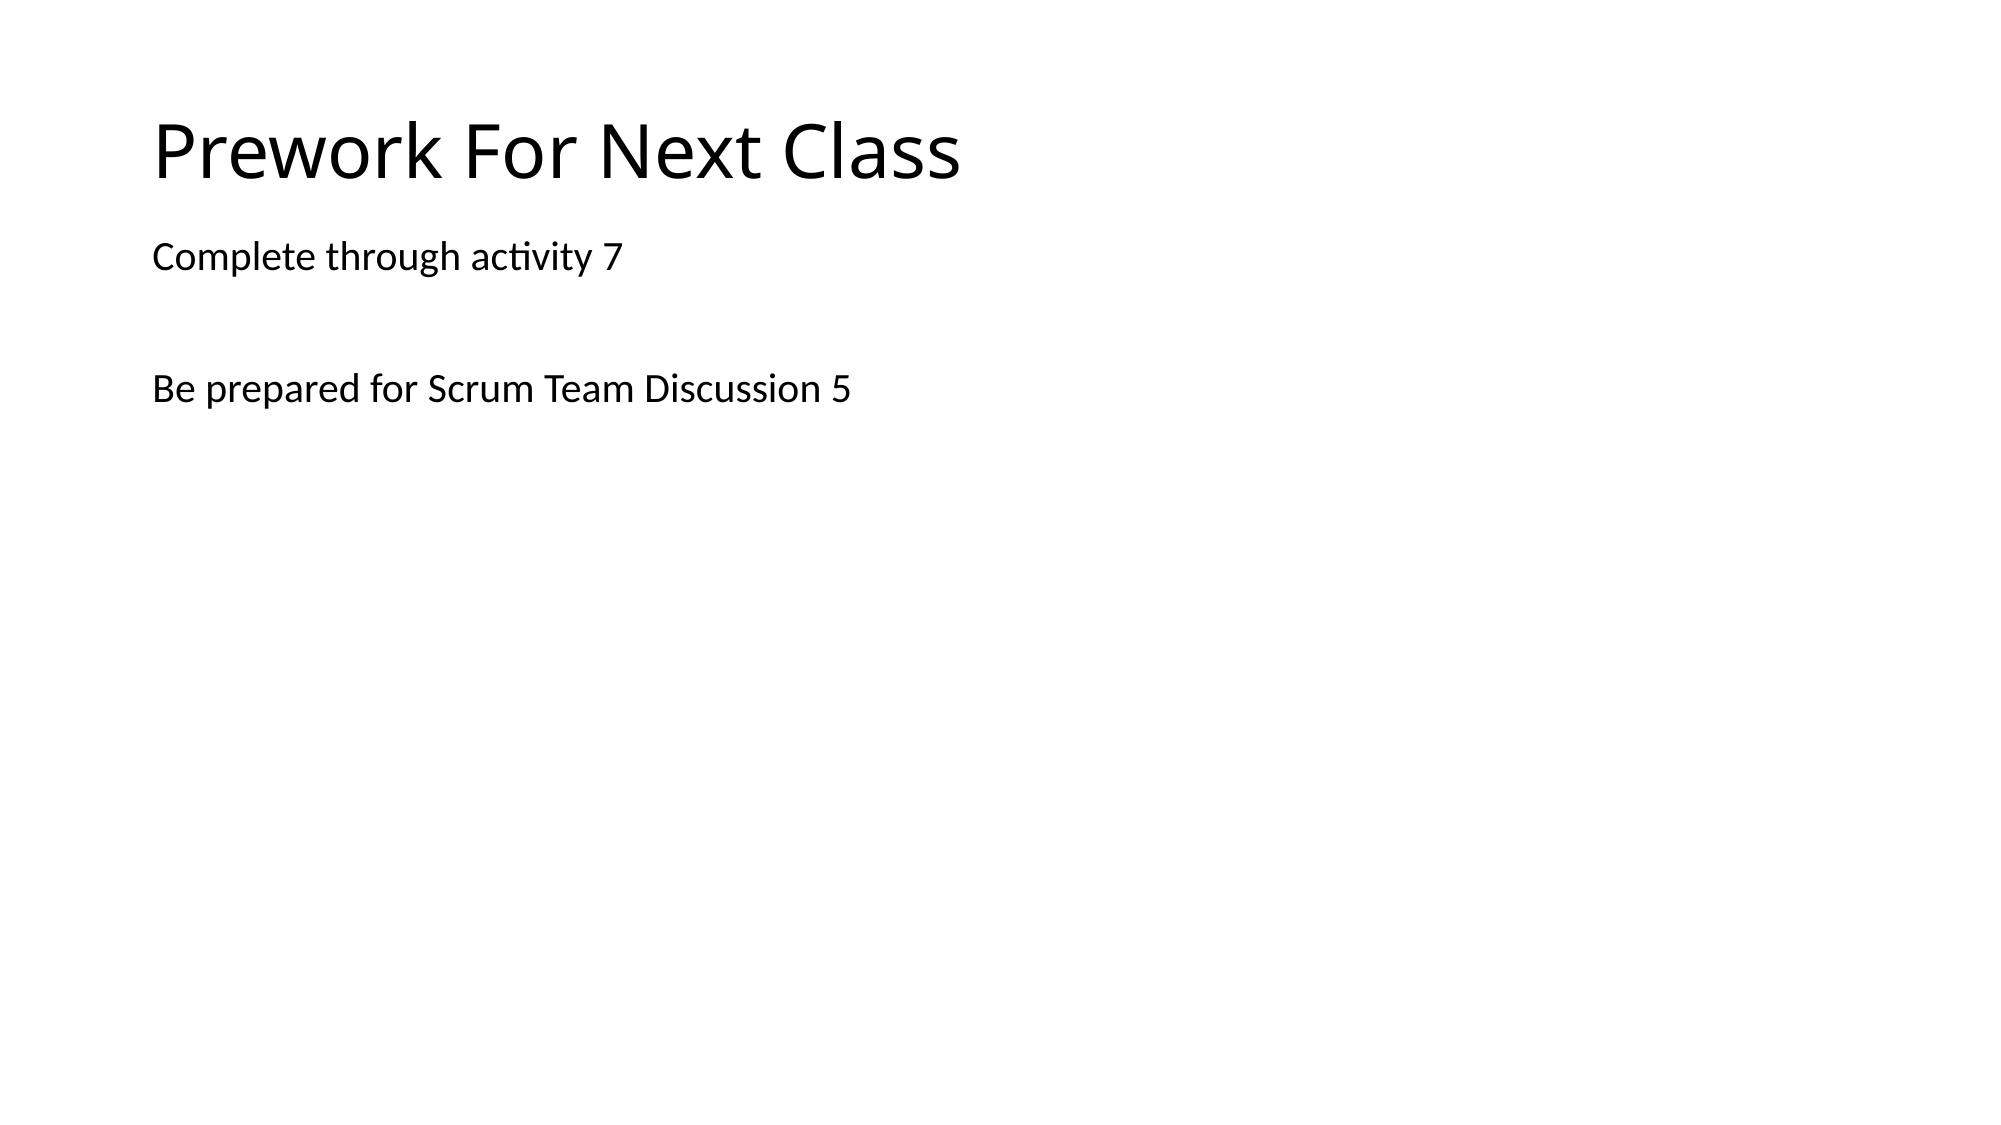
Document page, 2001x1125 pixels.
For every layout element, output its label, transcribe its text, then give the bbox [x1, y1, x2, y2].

list Complete through activity 7 Be prepared for Scrum Team Discussion 5 [137, 226, 1863, 1032]
title Prework For Next Class [137, 92, 1863, 215]
